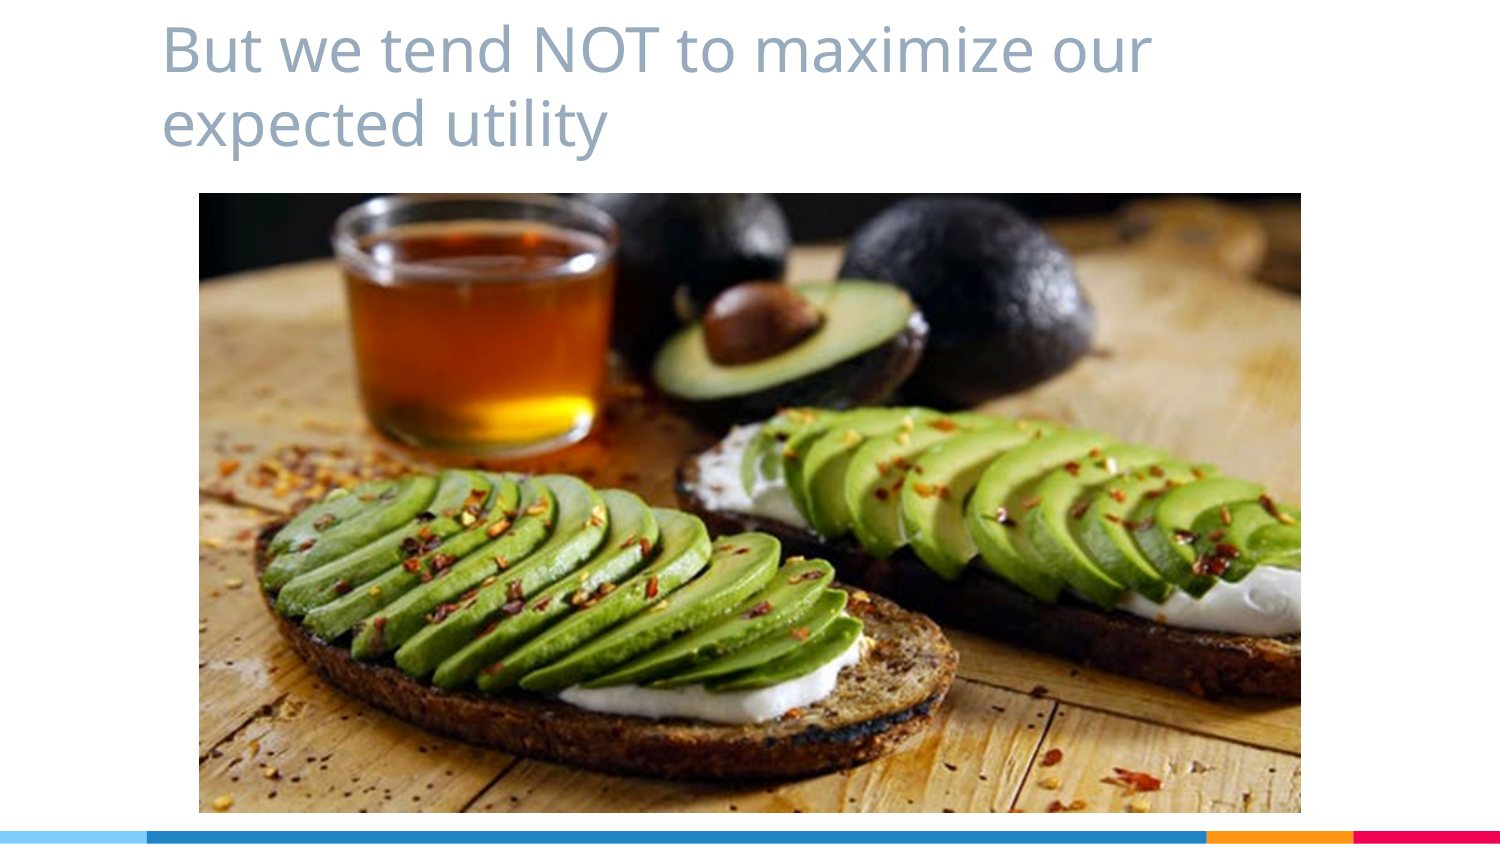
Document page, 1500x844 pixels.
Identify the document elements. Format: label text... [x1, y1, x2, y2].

title But we tend NOT to maximize our expected utility [146, 33, 1207, 175]
picture [199, 193, 1301, 814]
